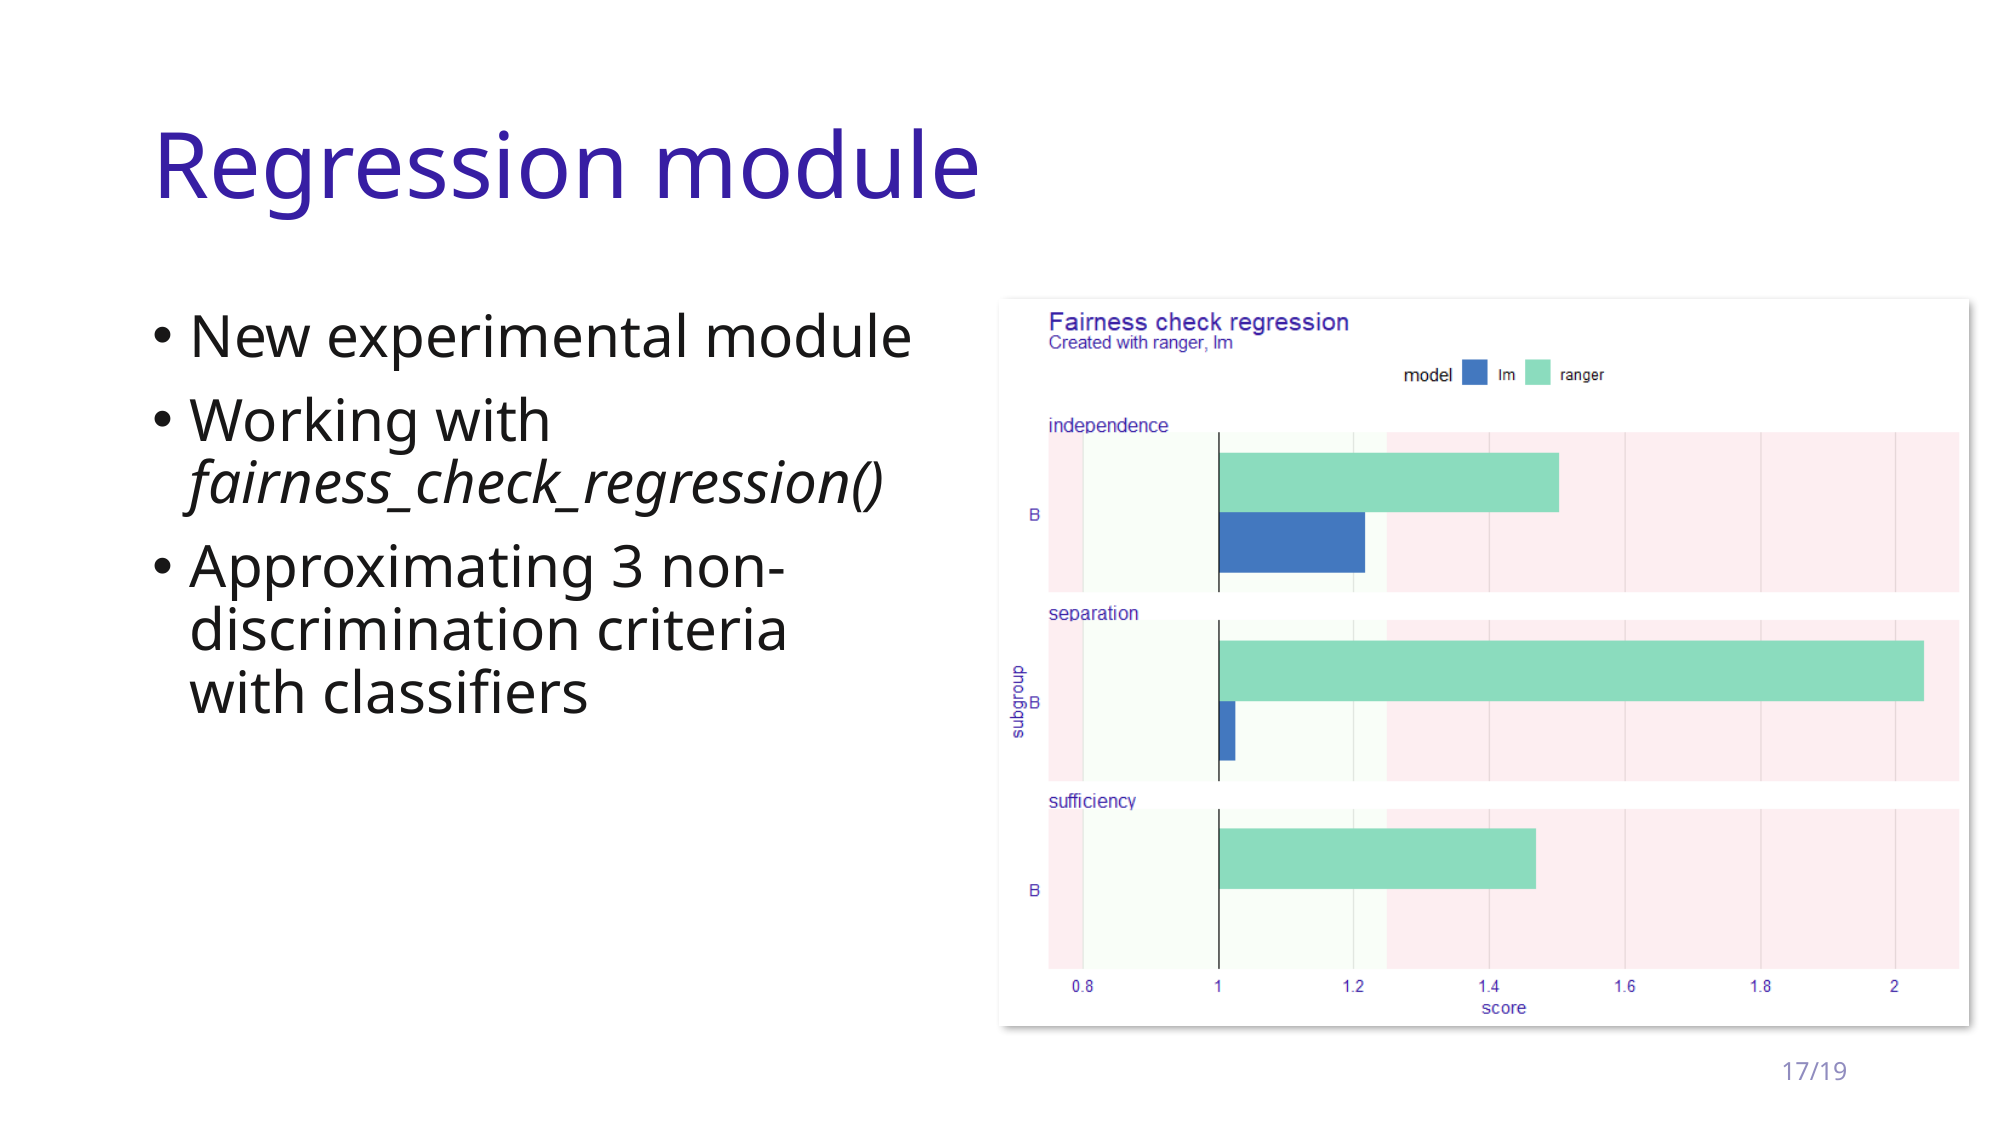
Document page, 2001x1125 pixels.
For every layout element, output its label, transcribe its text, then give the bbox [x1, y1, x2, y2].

list New experimental module Working with fairness_check_regression() Approximating 3 non-discrimination criteria with classifiers [137, 299, 999, 1014]
picture [999, 299, 1969, 1026]
slide_number 17/19 [1412, 1042, 1863, 1103]
title Regression module [137, 59, 1863, 278]
